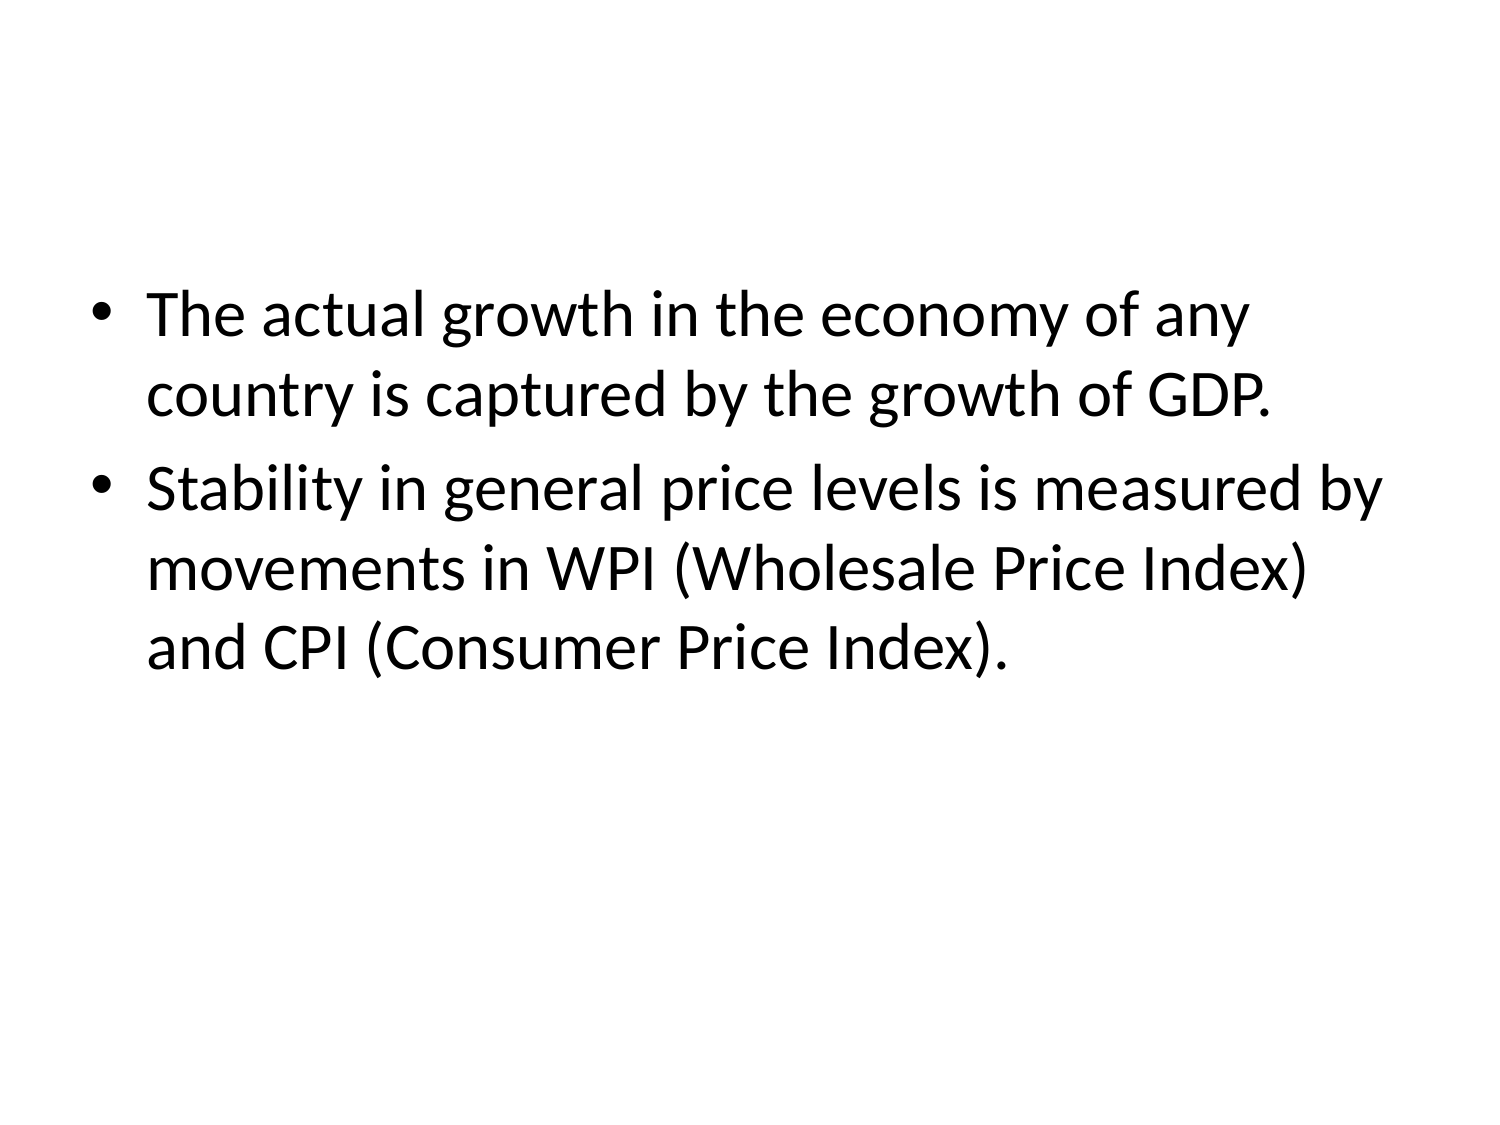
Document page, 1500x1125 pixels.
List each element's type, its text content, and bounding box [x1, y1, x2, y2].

list The actual growth in the economy of any country is captured by the growth of GDP. Stability in general price levels is measured by movements in WPI (Wholesale Price Index) and CPI (Consumer Price Index). [75, 262, 1425, 1005]
